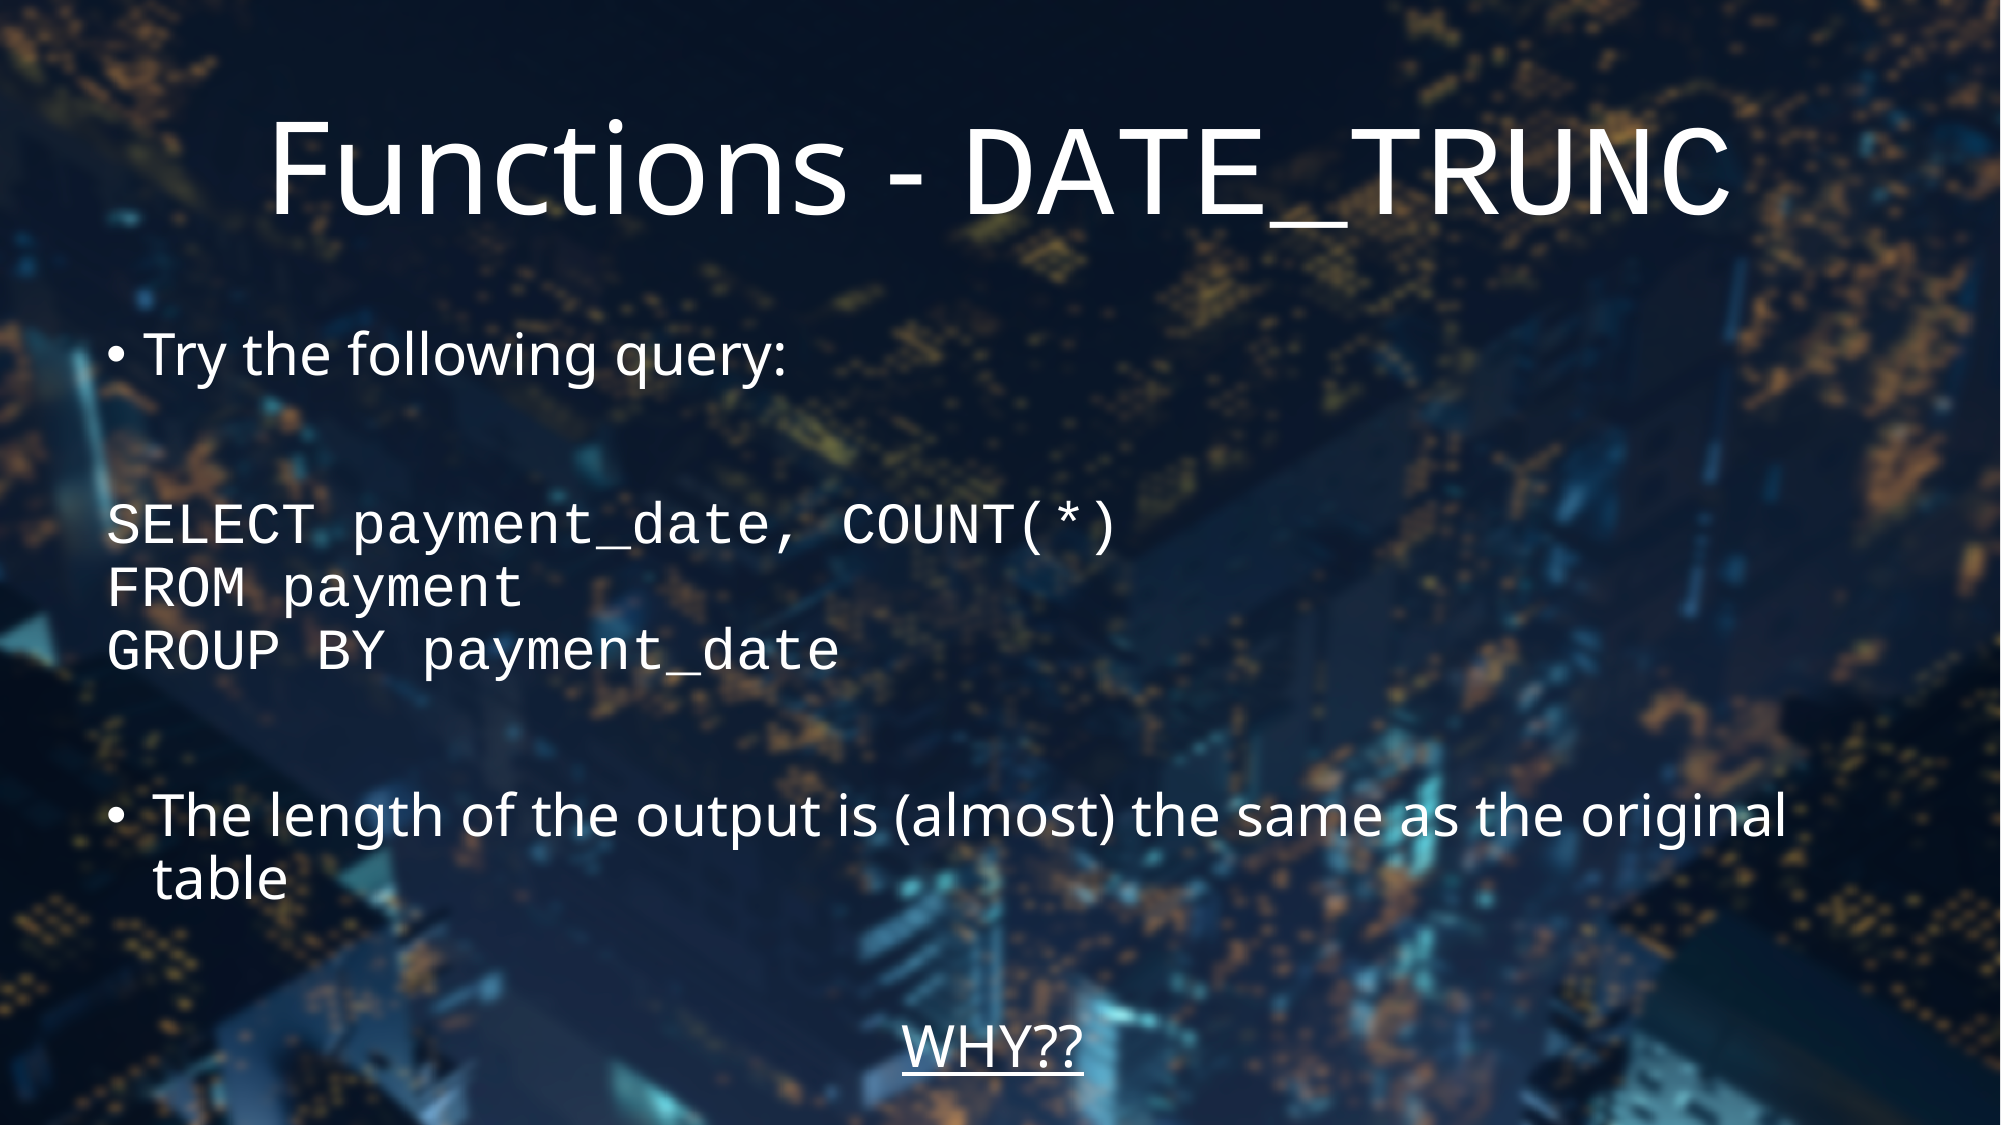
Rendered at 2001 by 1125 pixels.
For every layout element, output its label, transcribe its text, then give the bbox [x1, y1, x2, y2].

text_box Try the following query: SELECT payment_date, COUNT(*) FROM payment GROUP BY payment_date The length of the output is (almost) the same as the original table WHY?? [86, 305, 1899, 1100]
picture [0, 0, 2001, 1125]
title Functions - DATE_TRUNC [67, 43, 1933, 261]
